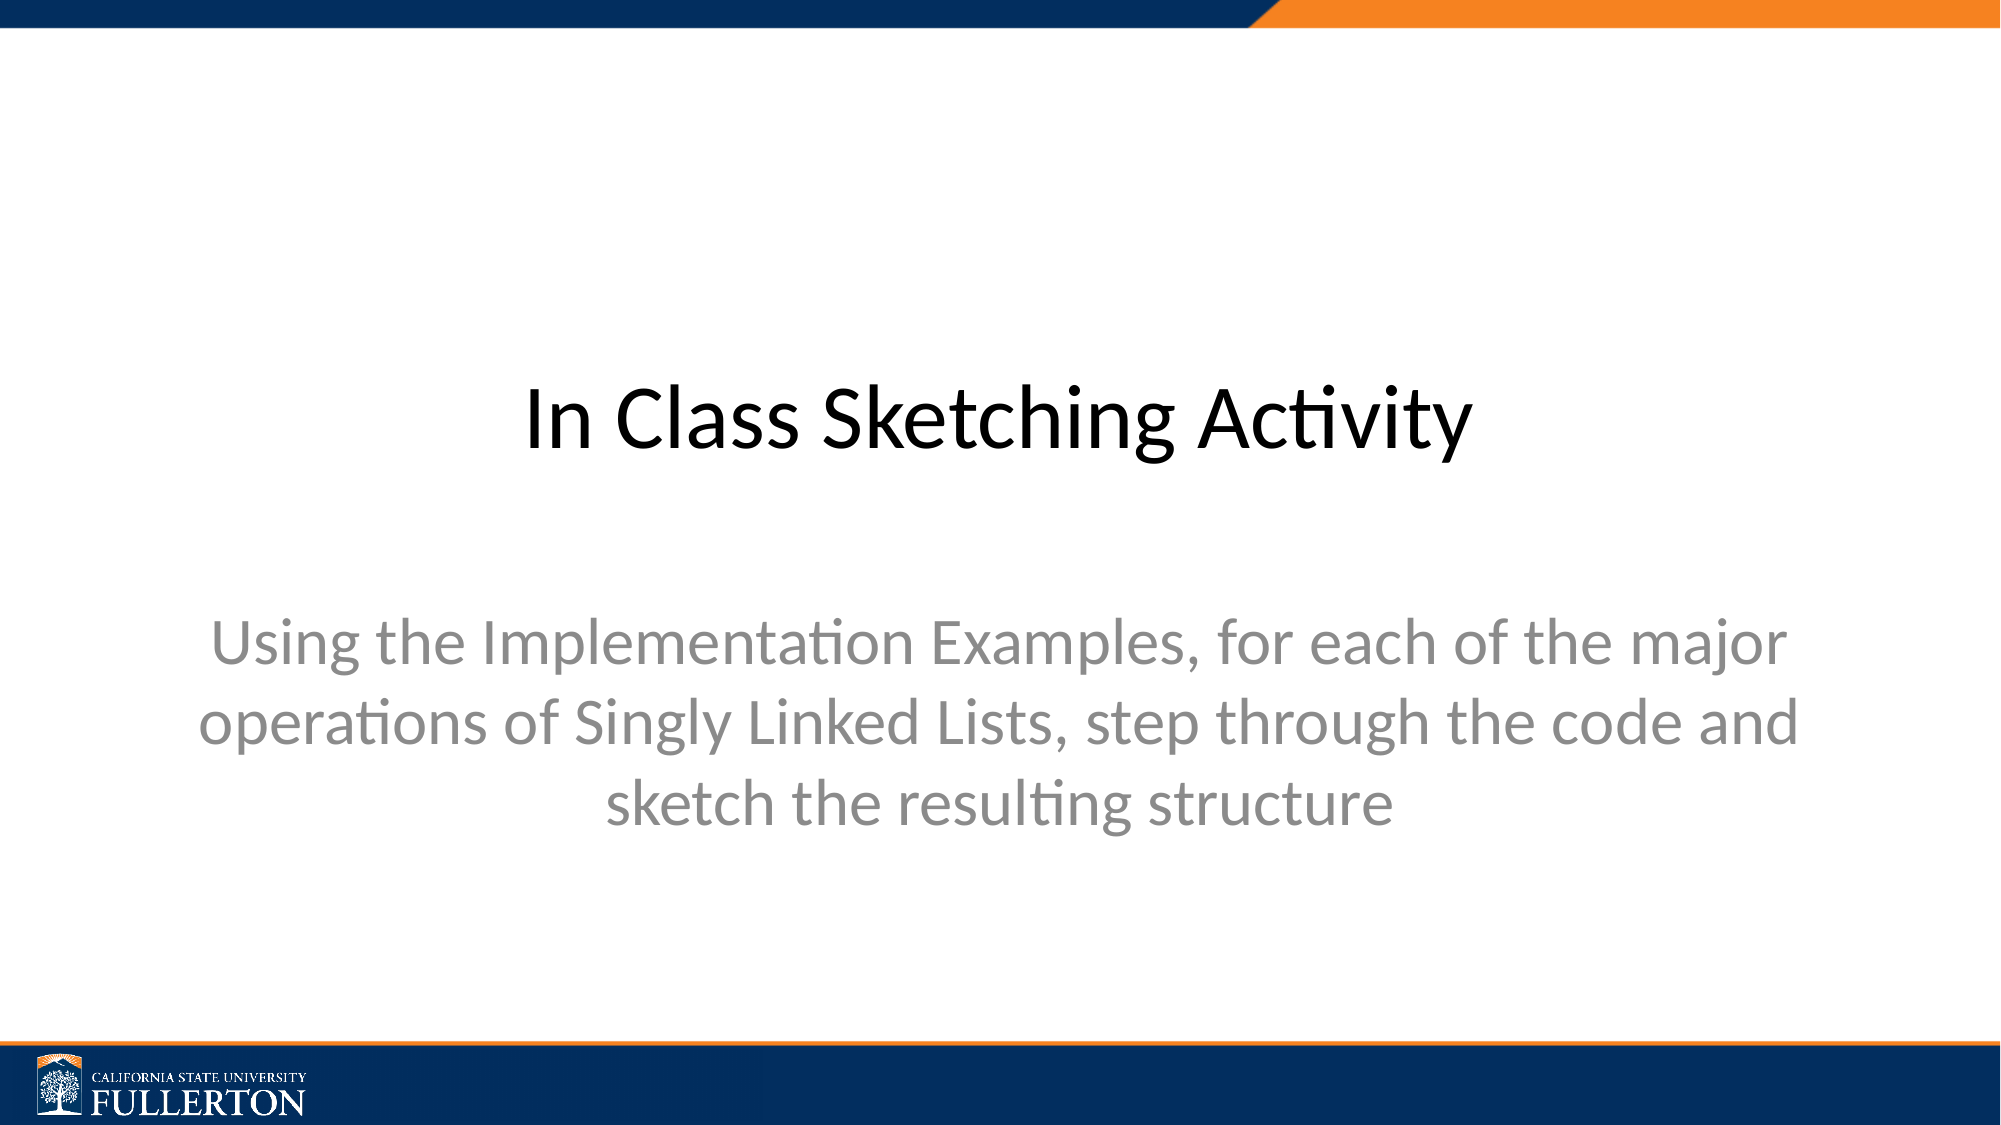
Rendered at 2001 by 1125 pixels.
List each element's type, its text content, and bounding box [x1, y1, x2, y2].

picture [0, 0, 2001, 1125]
title In Class Sketching Activity [150, 349, 1850, 591]
subtitle Using the Implementation Examples, for each of the major operations of Singly Linked Lists, step through the code and sketch the resulting structure [162, 590, 1838, 972]
